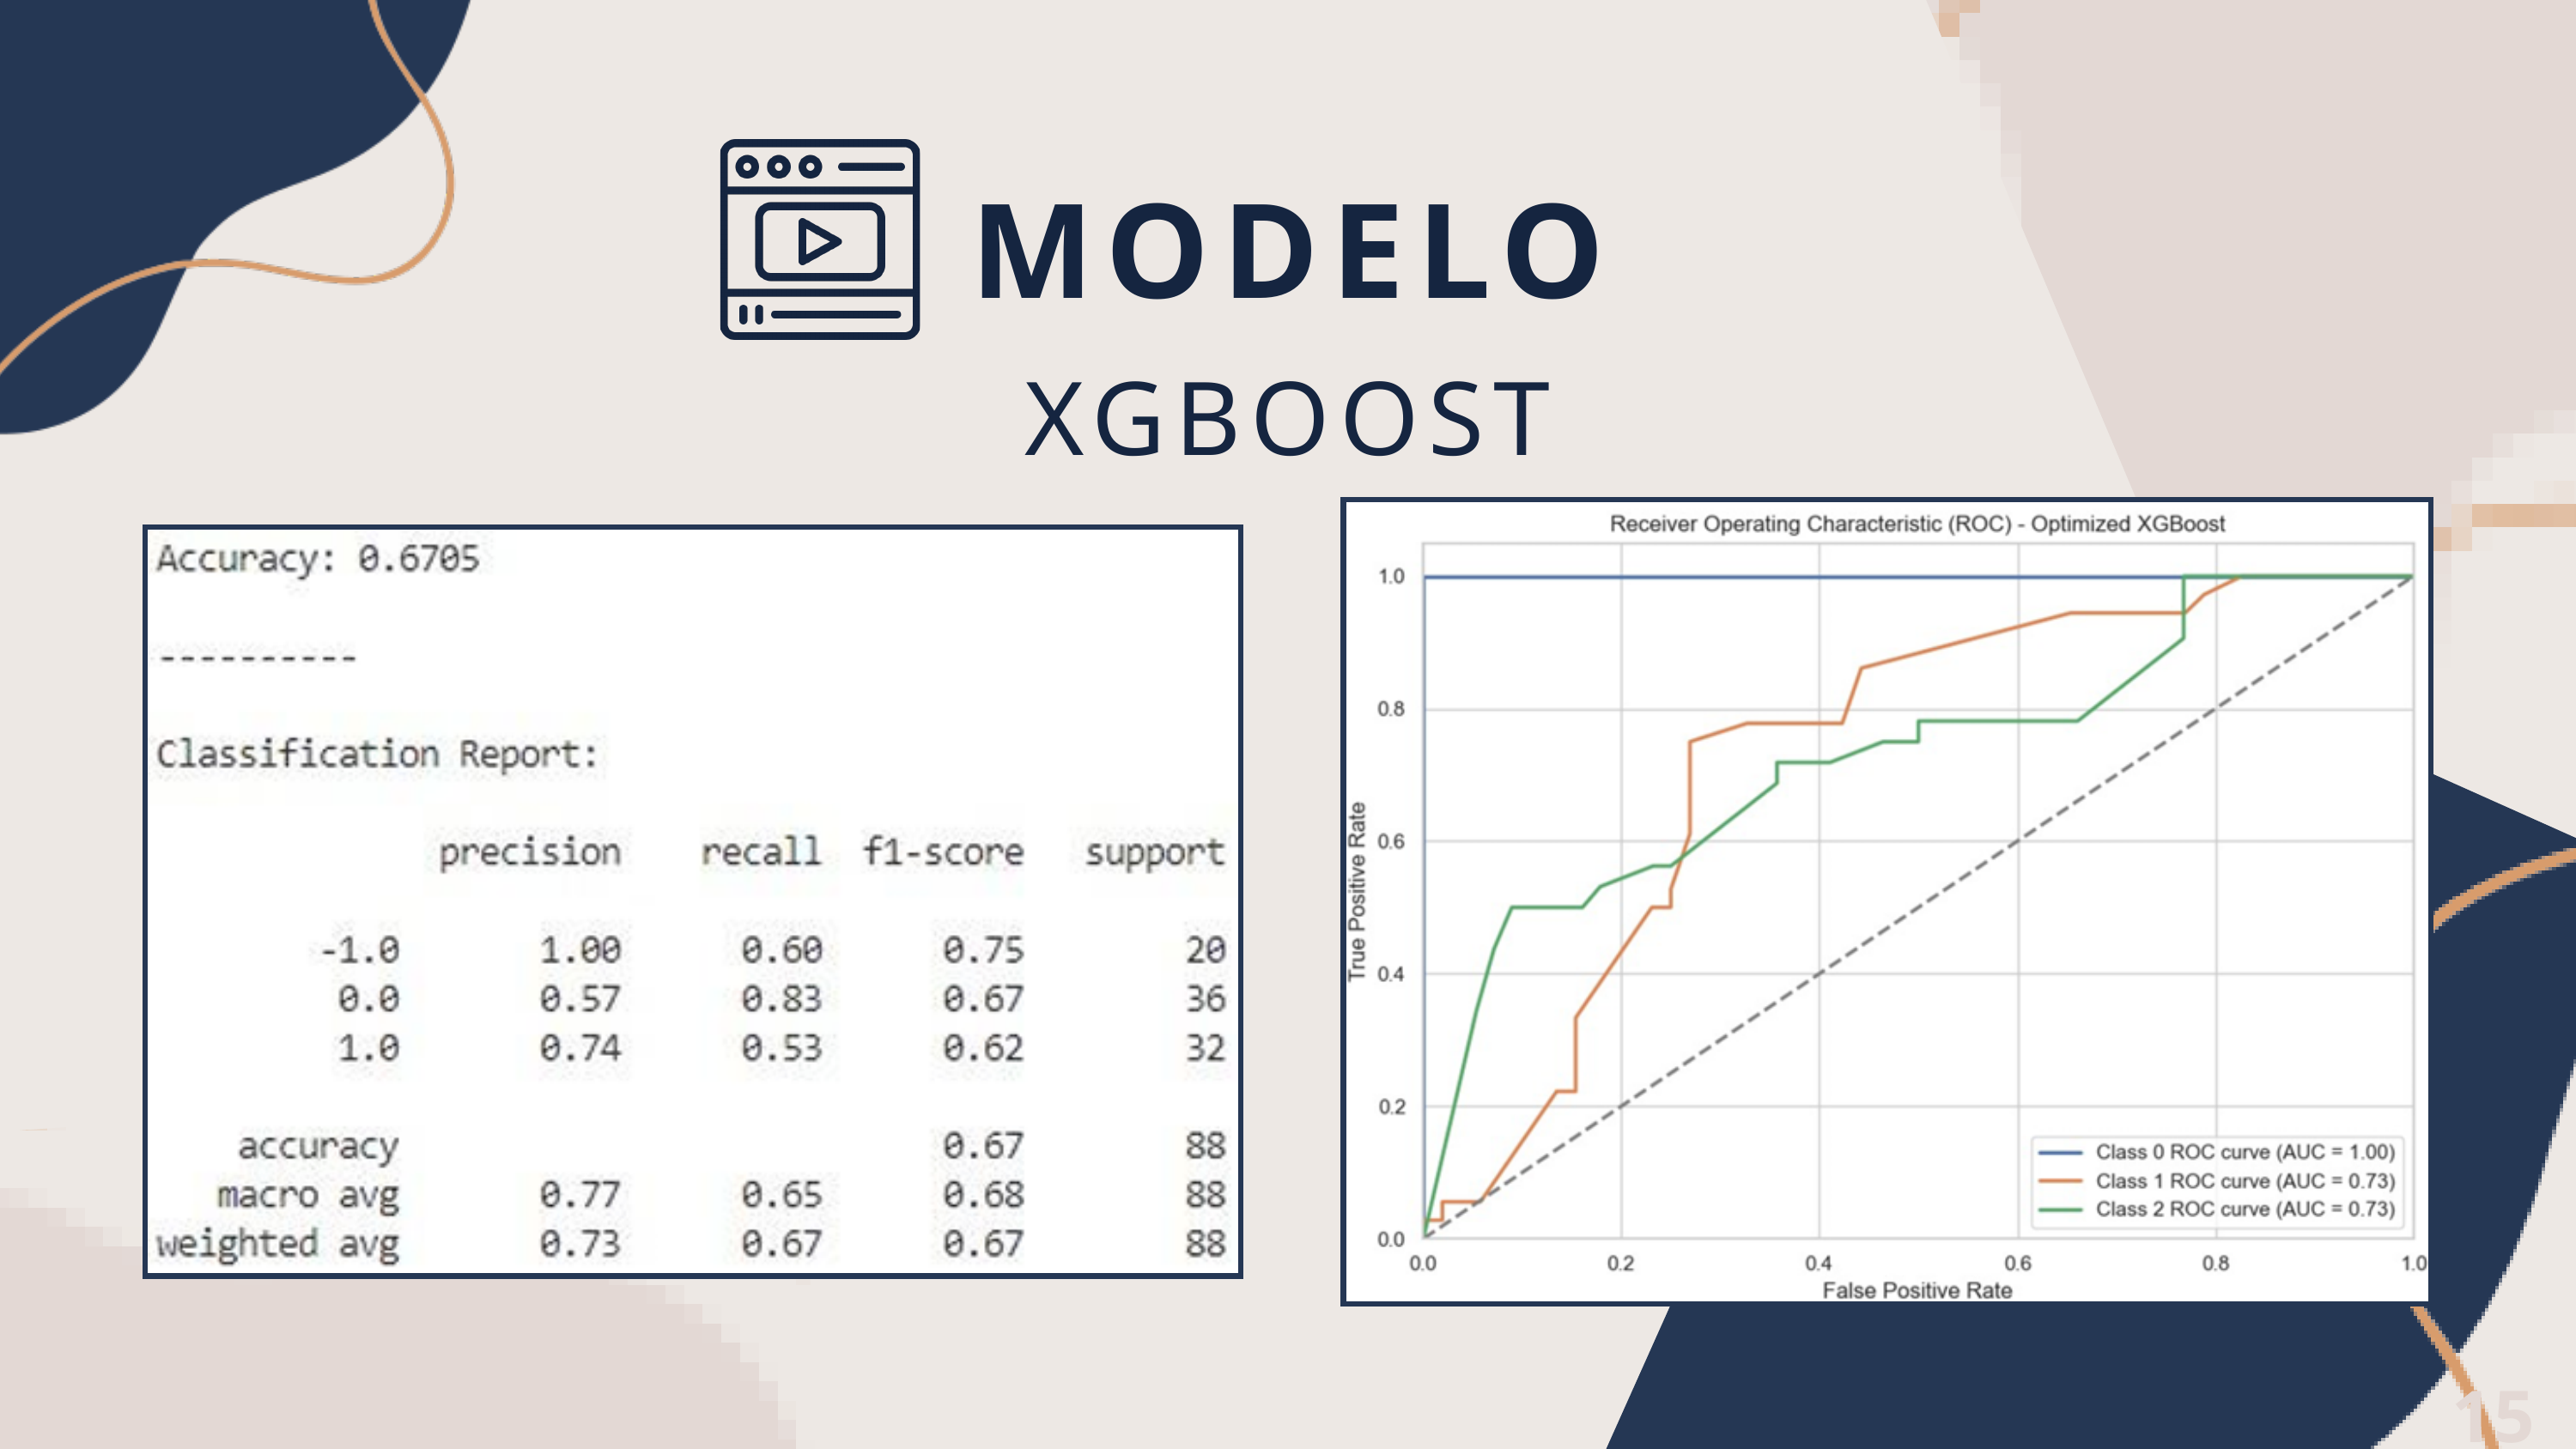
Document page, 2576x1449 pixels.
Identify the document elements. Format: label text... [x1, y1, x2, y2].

text_box [0, 1121, 823, 1449]
text_box [1606, 773, 2576, 1449]
text_box [0, 0, 740, 444]
text_box [1343, 500, 2432, 1304]
text_box [1926, 0, 2576, 683]
text_box XGBOOST [1023, 333, 1552, 476]
text_box [720, 139, 920, 340]
text_box MODELO [920, 141, 1980, 325]
text_box [144, 527, 1241, 1276]
text_box 15 [2410, 1356, 2576, 1449]
